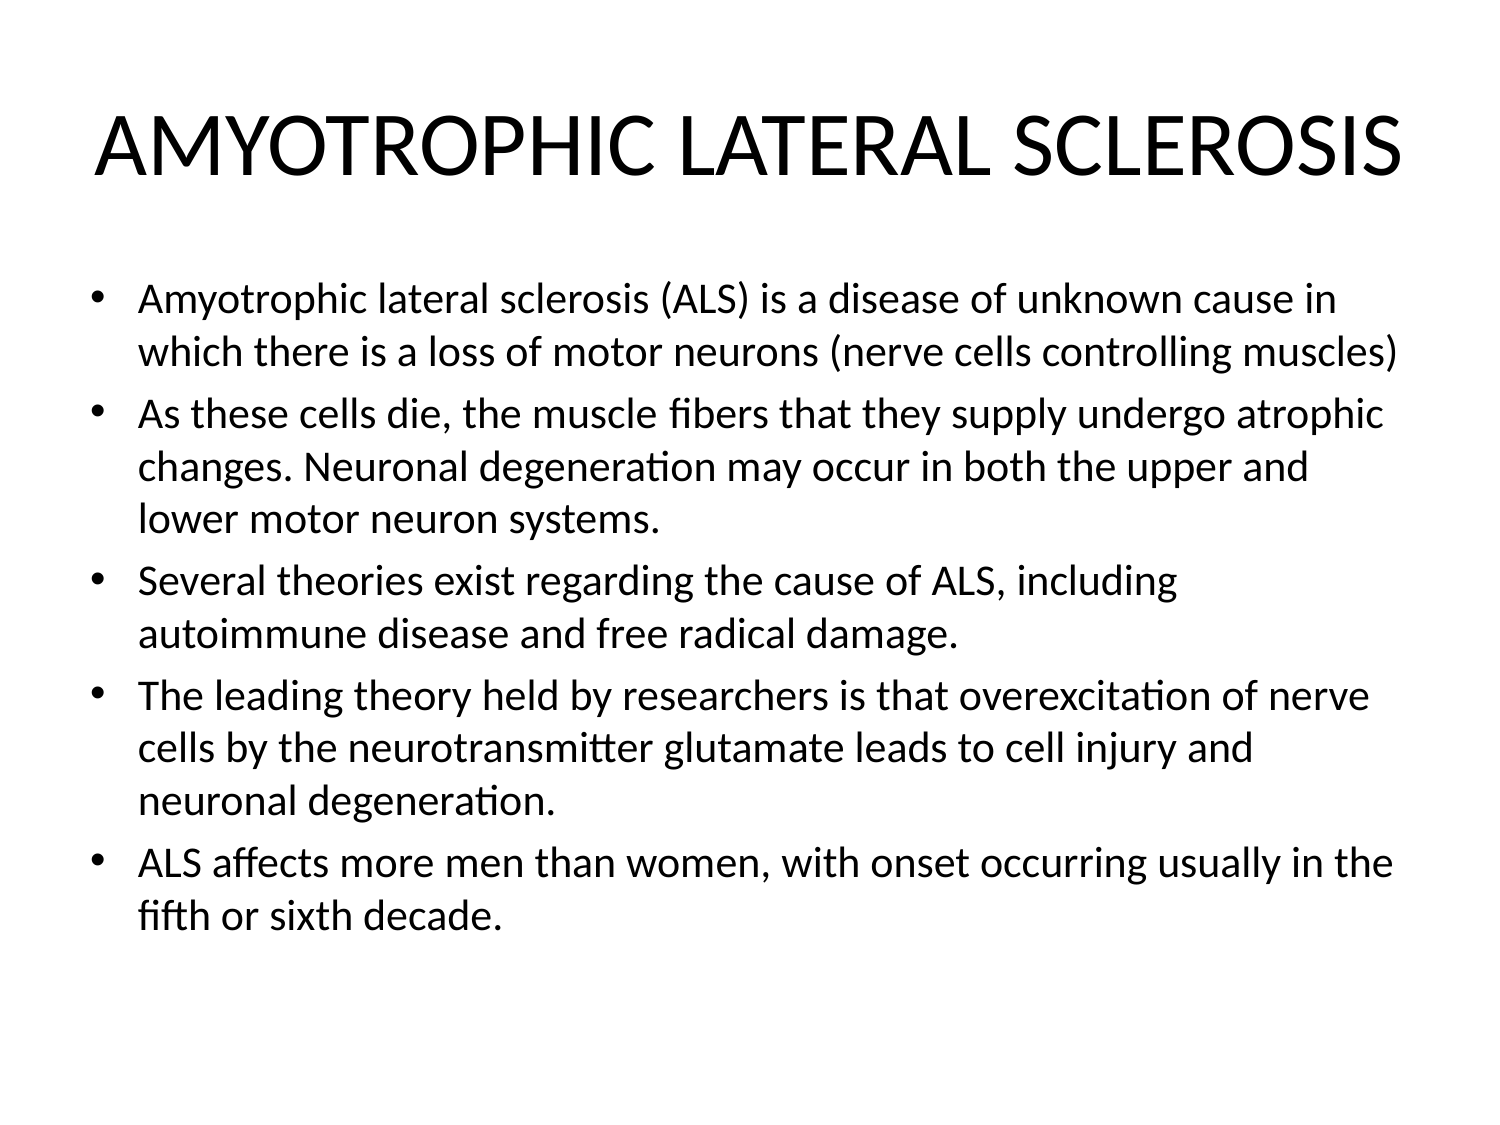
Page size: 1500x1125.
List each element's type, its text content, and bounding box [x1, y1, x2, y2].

list Amyotrophic lateral sclerosis (ALS) is a disease of unknown cause in which there is a loss of motor neurons (nerve cells controlling muscles) As these cells die, the muscle ﬁbers that they supply undergo atrophic changes. Neuronal degeneration may occur in both the upper and lower motor neuron systems. Several theories exist regarding the cause of ALS, including autoimmune disease and free radical damage. The leading theory held by researchers is that overexcitation of nerve cells by the neurotransmitter glutamate leads to cell injury and neuronal degeneration. ALS affects more men than women, with onset occurring usually in the fifth or sixth decade. [75, 262, 1425, 1005]
title AMYOTROPHIC LATERAL SCLEROSIS [75, 45, 1425, 233]
